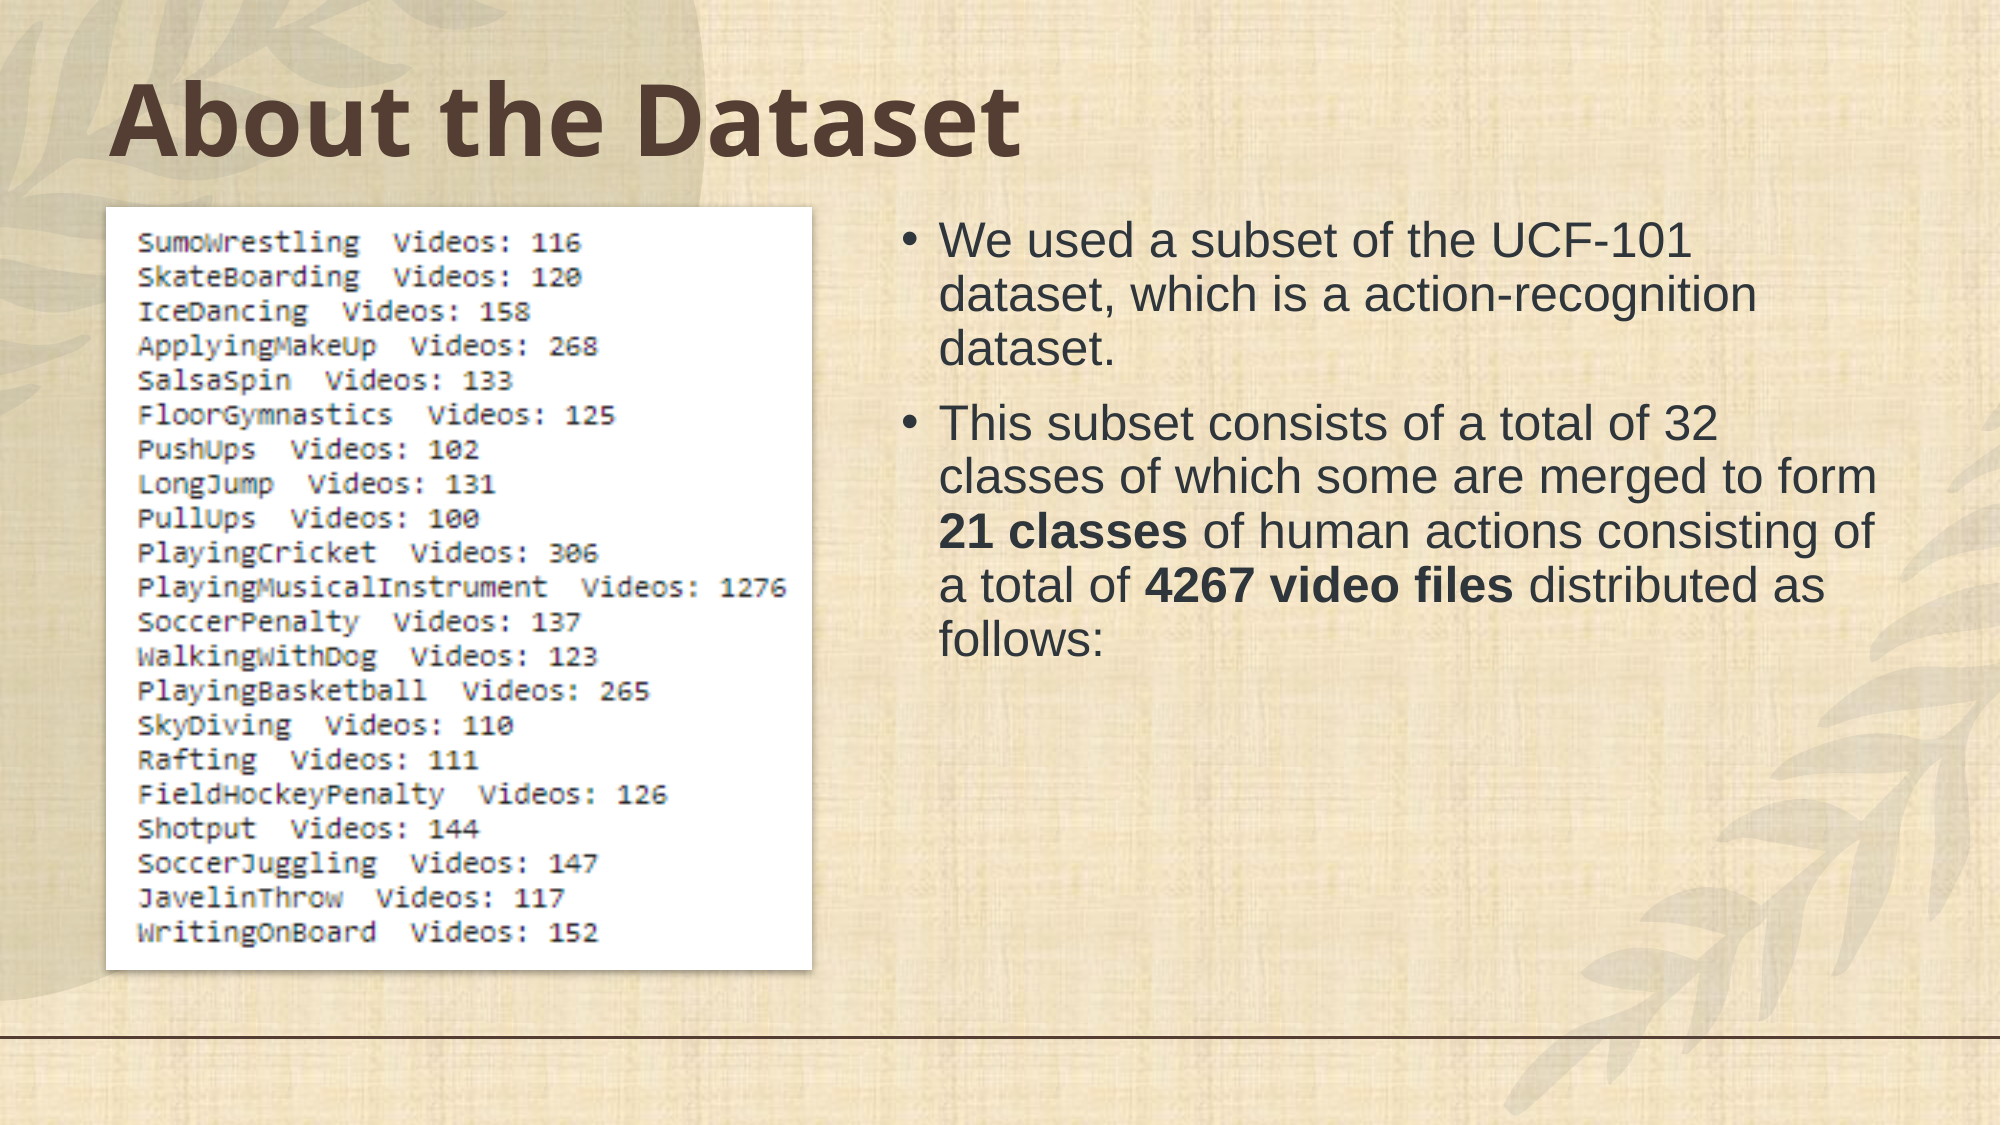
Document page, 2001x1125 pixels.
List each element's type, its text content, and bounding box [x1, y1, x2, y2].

title About the Dataset [94, 68, 1820, 180]
list We used a subset of the UCF-101 dataset, which is a action-recognition dataset. This subset consists of a total of 32 classes of which some are merged to form 21 classes of human actions consisting of a total of 4267 video files distributed as follows: [886, 206, 1898, 941]
picture [120, 221, 798, 956]
